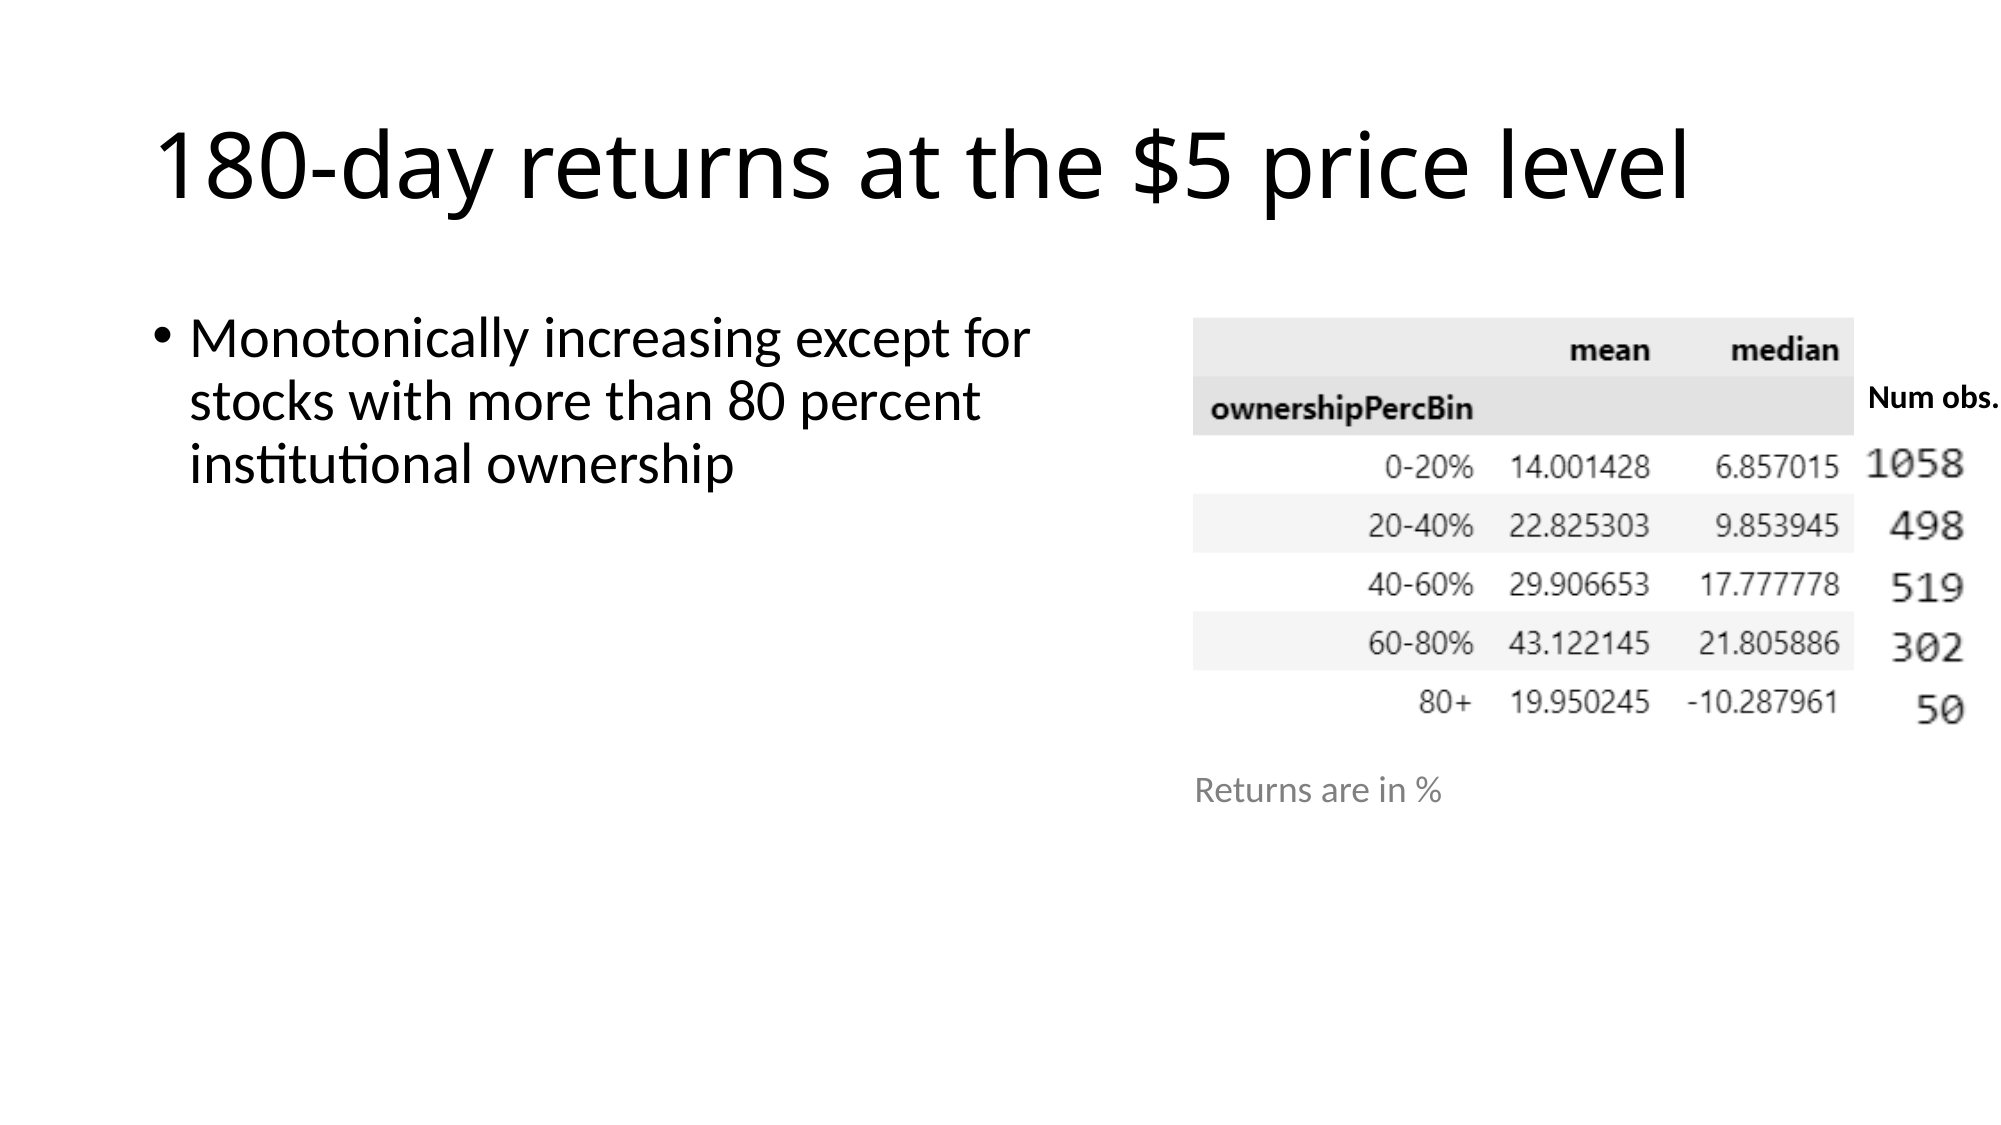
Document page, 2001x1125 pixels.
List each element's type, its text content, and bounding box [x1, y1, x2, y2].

text_box Num obs. [1854, 367, 2000, 423]
list Monotonically increasing except for stocks with more than 80 percent institutional ownership [137, 299, 1180, 1014]
title 180-day returns at the $5 price level [137, 59, 1863, 278]
text_box Returns are in % [1179, 757, 1840, 818]
picture [1862, 434, 1982, 740]
picture [1193, 311, 1854, 740]
